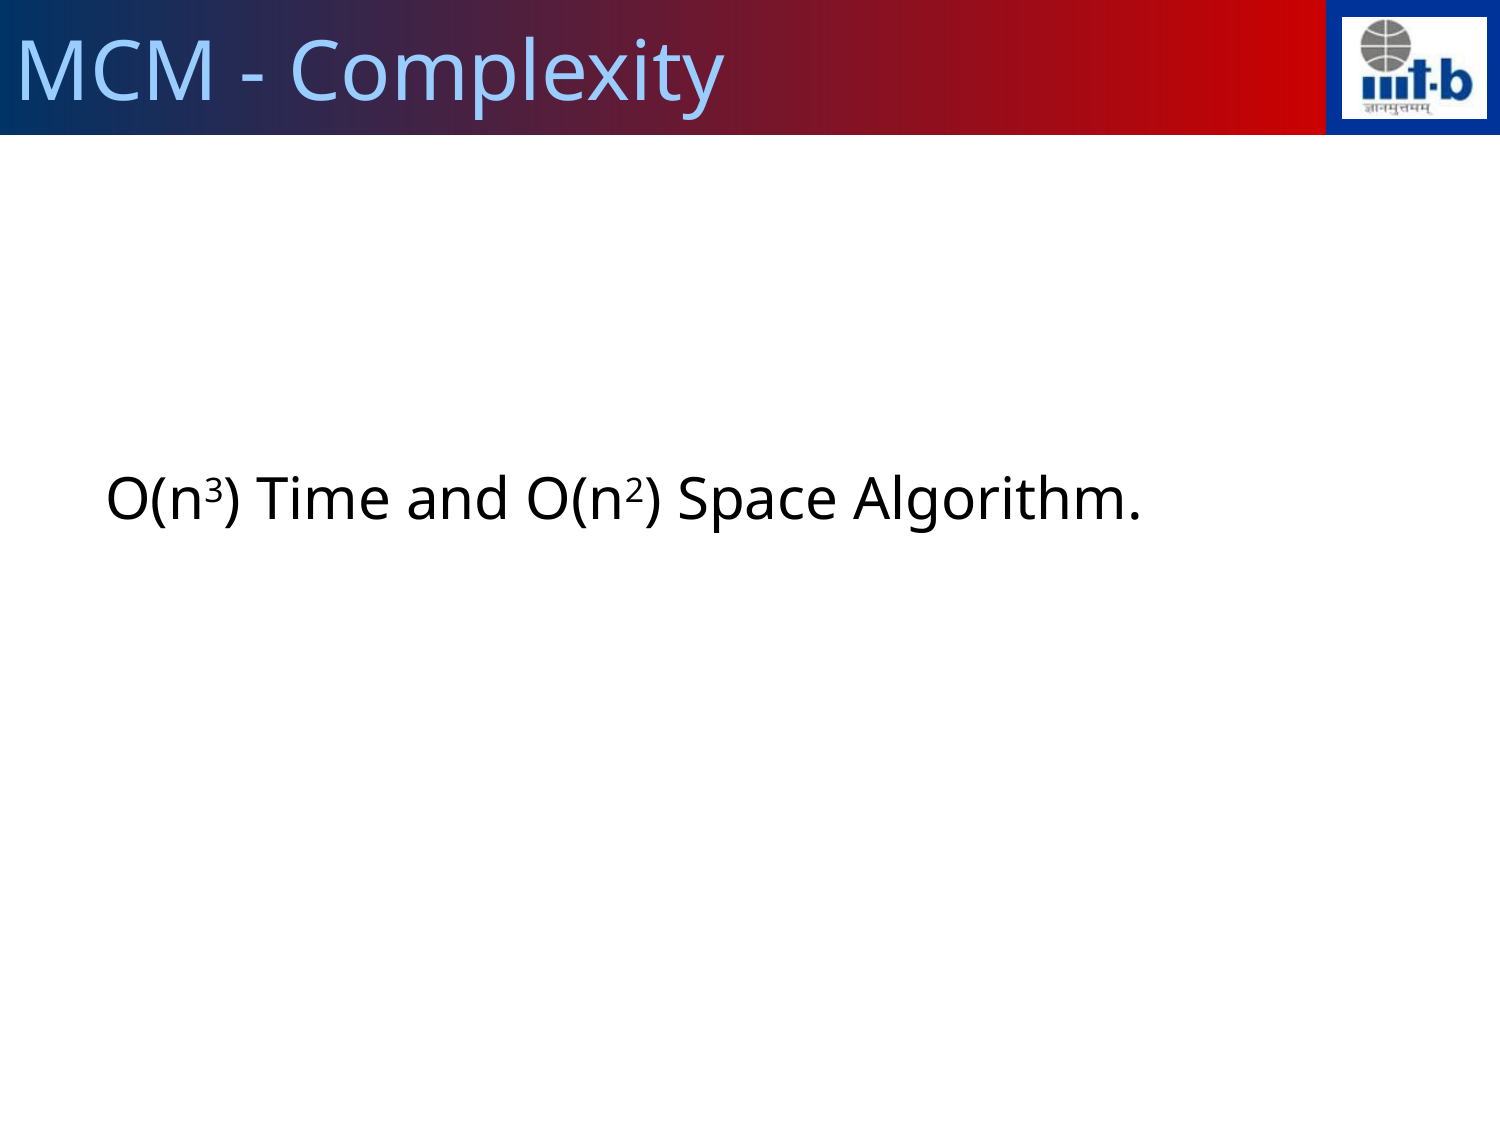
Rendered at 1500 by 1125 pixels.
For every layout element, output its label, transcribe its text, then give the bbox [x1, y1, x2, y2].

picture [1342, 17, 1487, 119]
list O(n3) Time and O(n2) Space Algorithm. [74, 199, 1451, 1006]
title MCM - Complexity [0, 0, 1326, 136]
